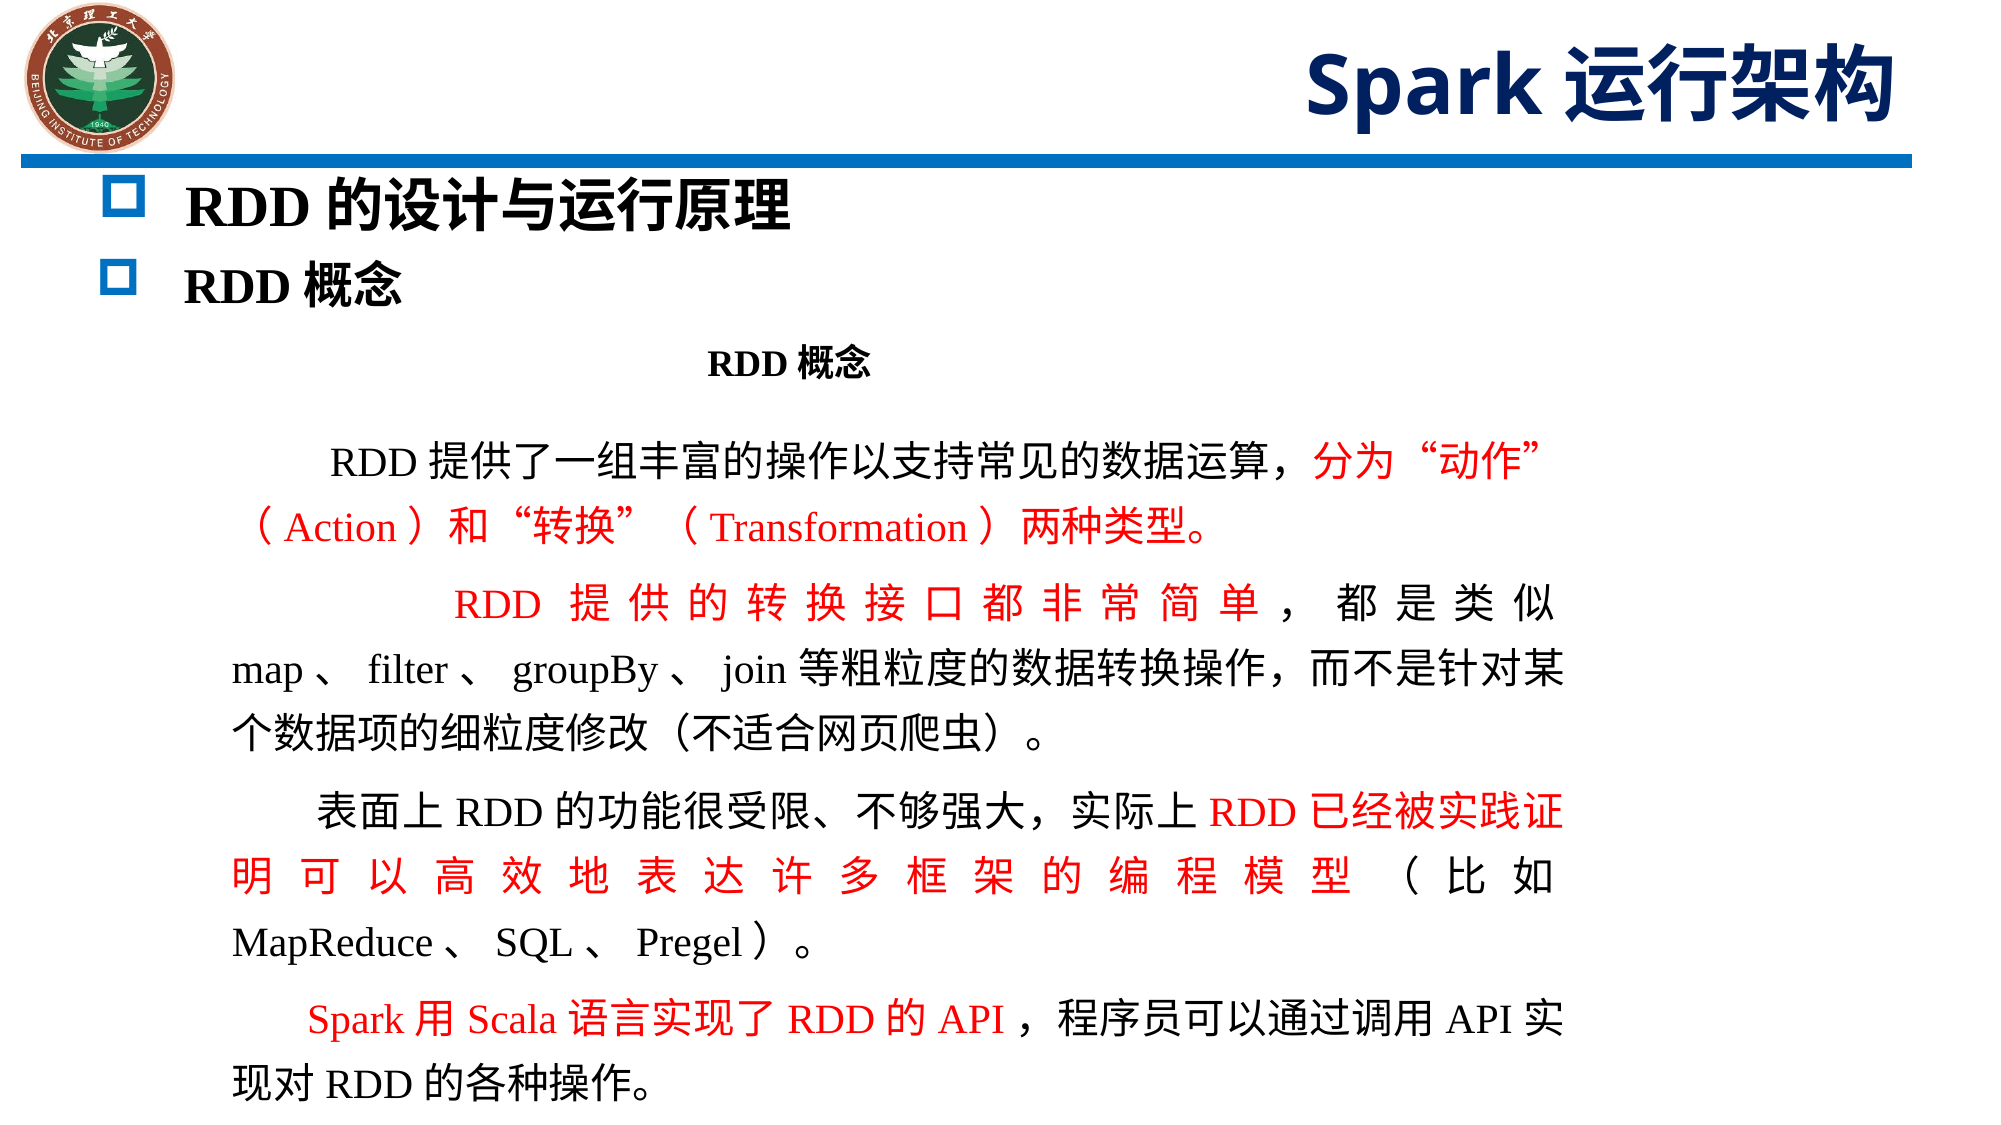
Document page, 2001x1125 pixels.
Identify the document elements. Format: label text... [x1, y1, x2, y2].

text_box RDD的设计与运行原理 [83, 160, 807, 246]
text_box RDD概念 [81, 246, 419, 322]
text_box RDD提供了一组丰富的操作以支持常见的数据运算，分为“动作”（Action）和“转换”（Transformation）两种类型。 RDD提供的转换接口都非常简单，都是类似map、filter、groupBy、join等粗粒度的数据转换操作，而不是针对某个数据项的细粒度修改（不适合网页爬虫）。 表面上RDD的功能很受限、不够强大，实际上RDD已经被实践证明可以高效地表达许多框架的编程模型（比如MapReduce、SQL、Pregel）。 Spark用Scala语言实现了RDD的API，程序员可以通过调用API实现对RDD的各种操作。 [217, 411, 1580, 1115]
text_box [21, 154, 1912, 168]
text_box RDD概念 [692, 331, 888, 392]
picture [21, 0, 178, 156]
text_box Spark运行架构 [962, 51, 1912, 139]
